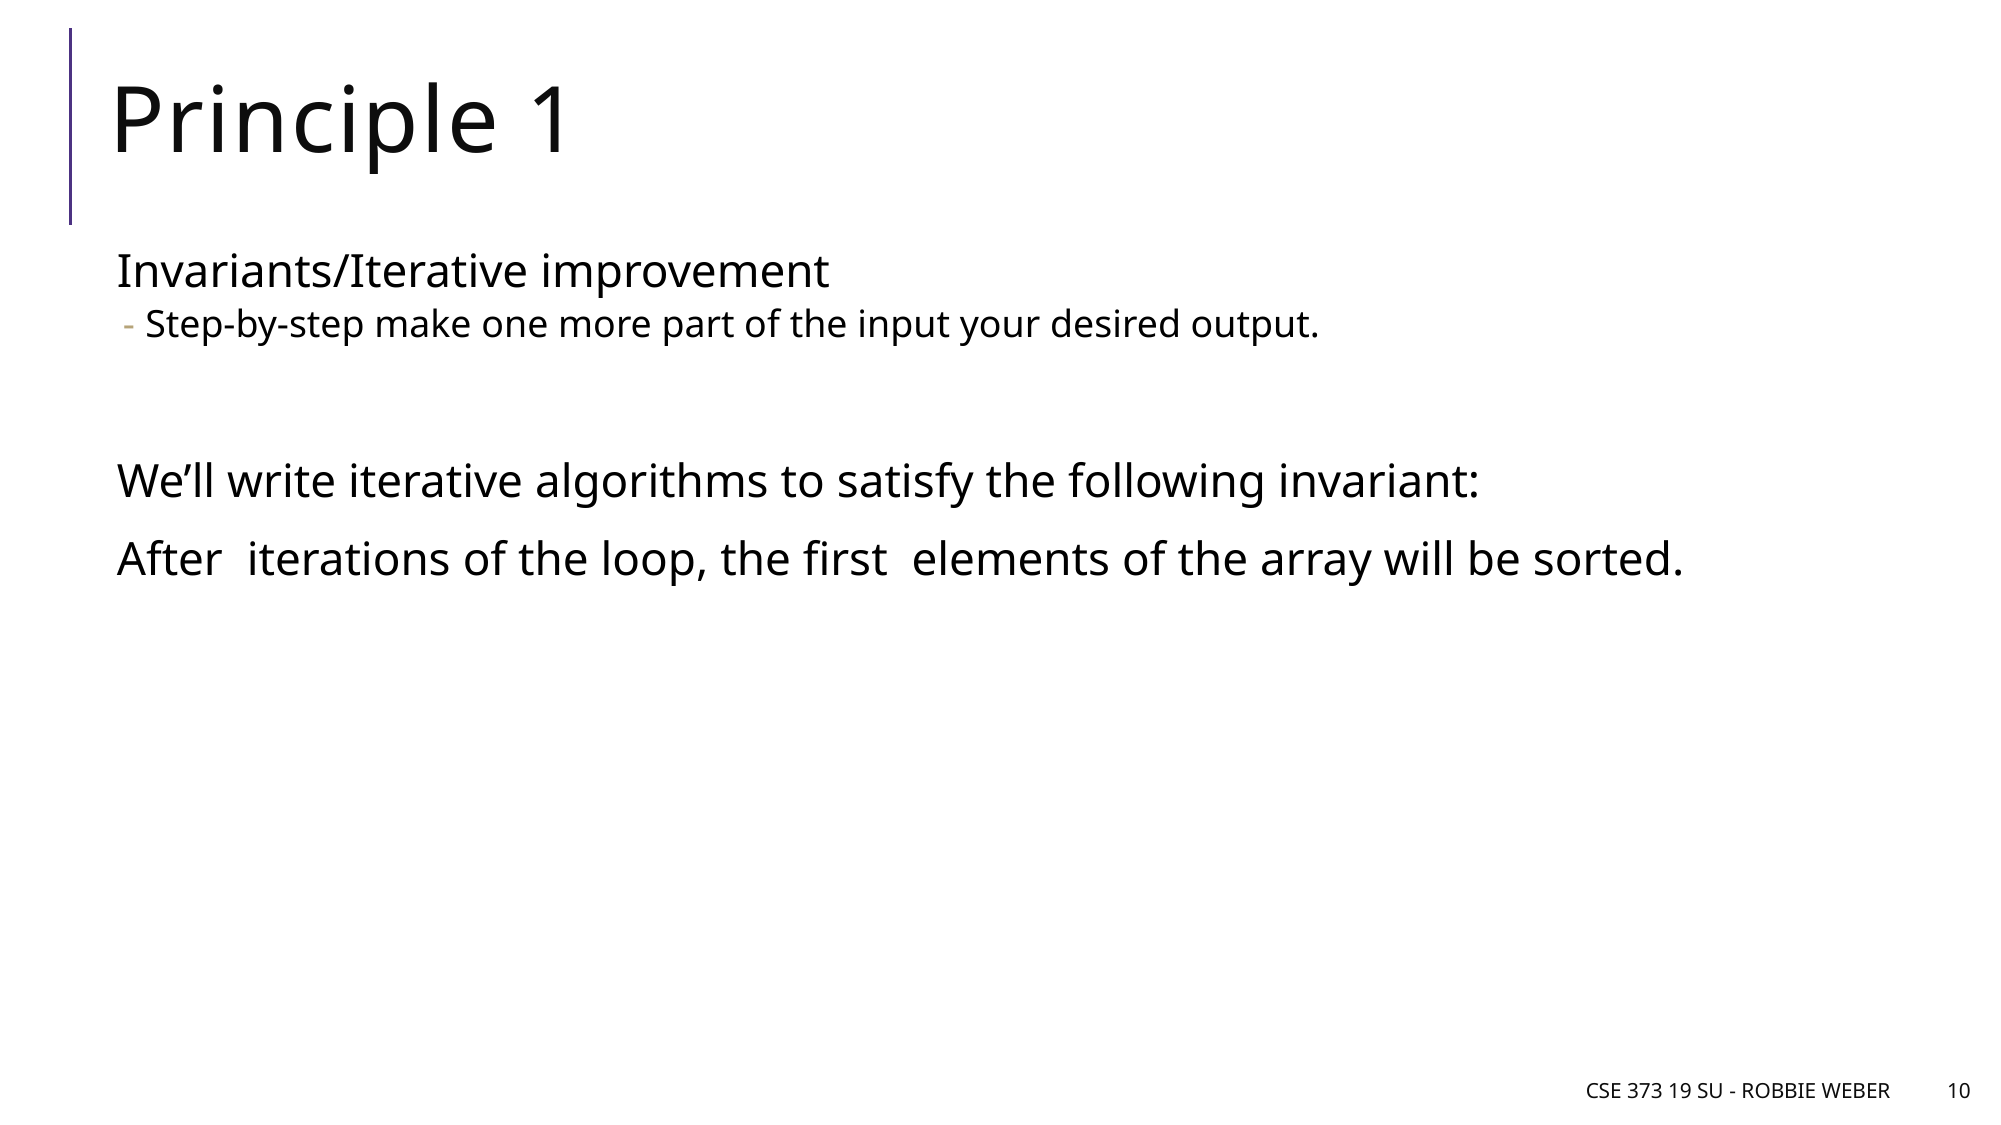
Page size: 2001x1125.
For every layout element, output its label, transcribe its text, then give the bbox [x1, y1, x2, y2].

footer CSE 373 19 su - Robbie Weber [937, 1069, 1906, 1115]
title Principle 1 [94, 43, 1930, 210]
slide_number 10 [1916, 1069, 1986, 1115]
